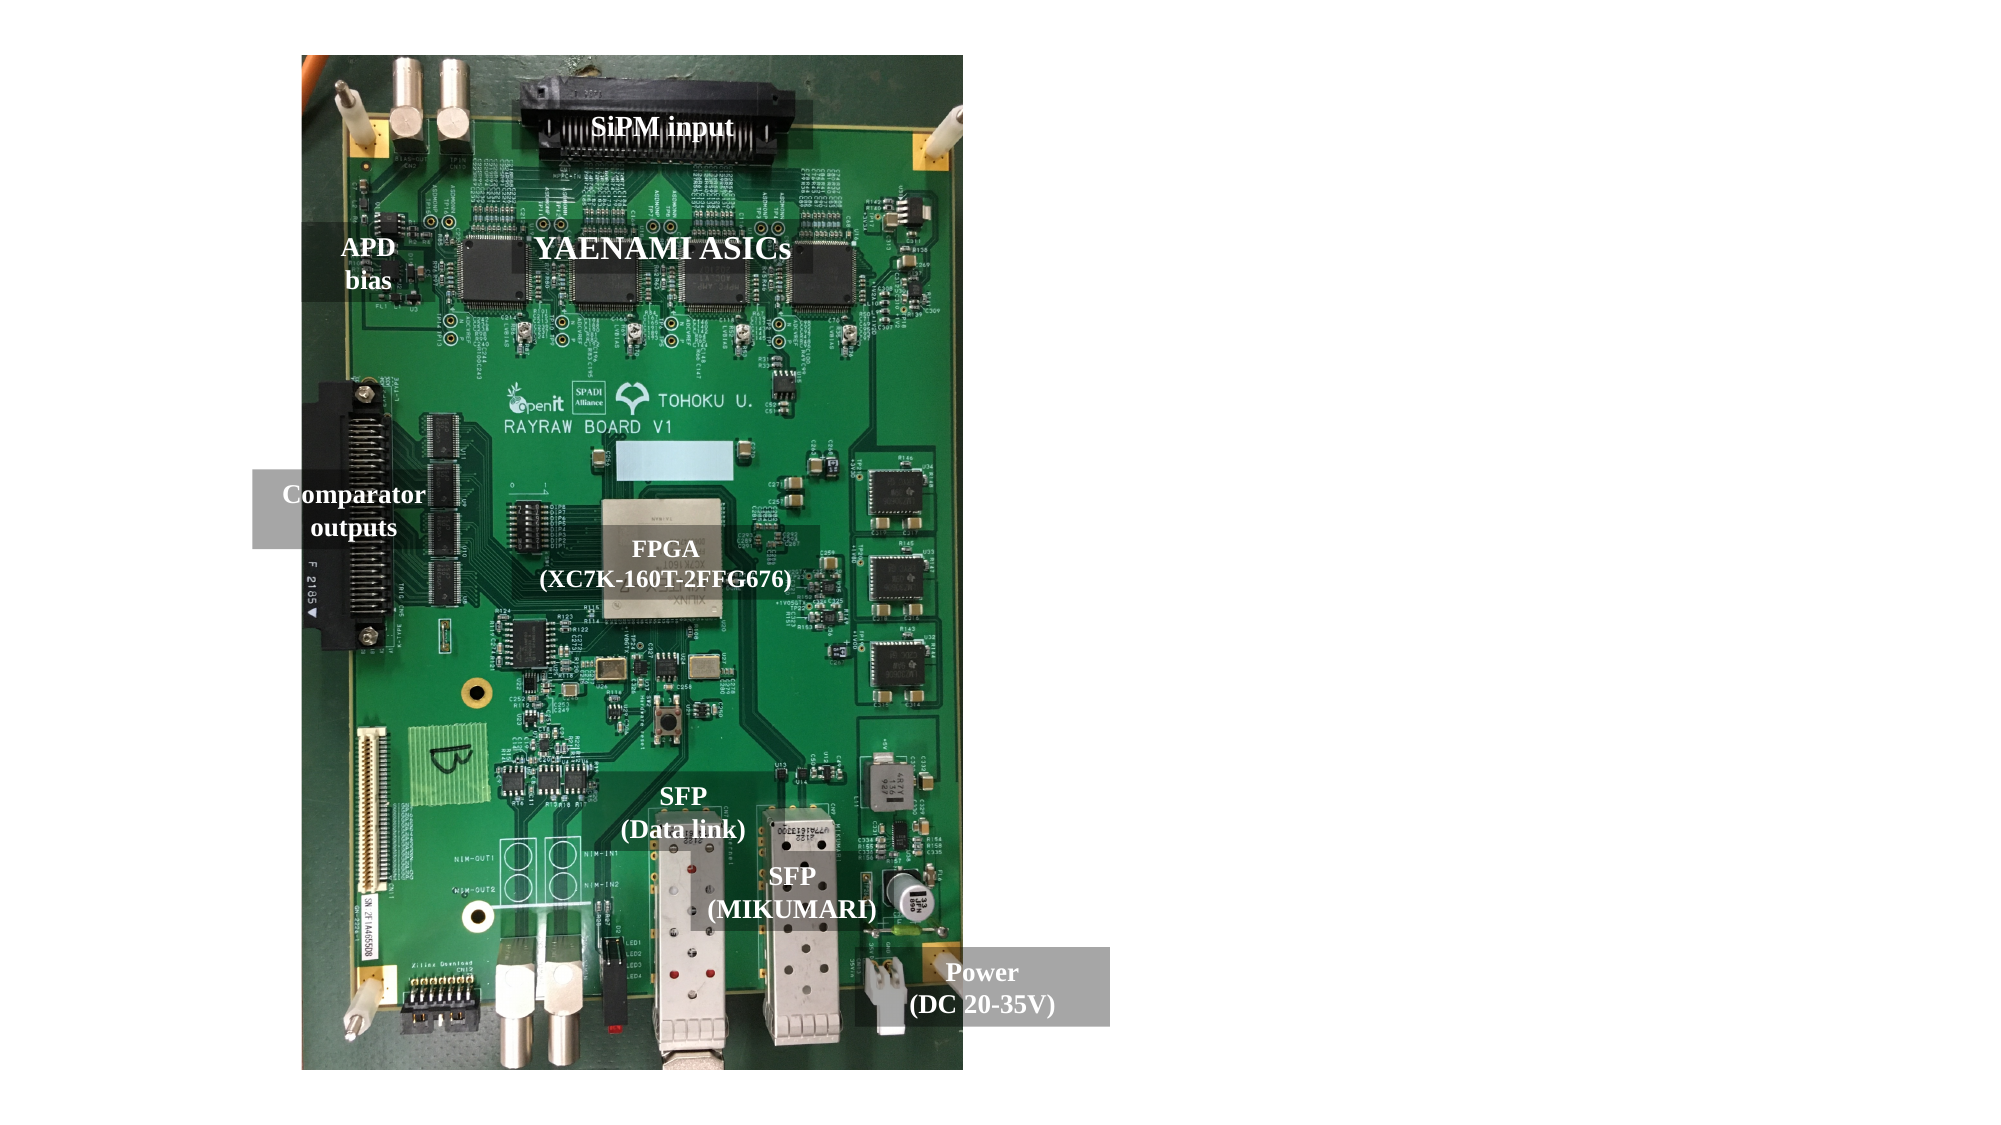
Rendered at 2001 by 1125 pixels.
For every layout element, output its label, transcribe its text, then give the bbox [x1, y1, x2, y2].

text_box SiPM input [511, 99, 814, 150]
text_box APD bias [301, 222, 436, 231]
text_box Power (DC 20-35V) [854, 947, 1110, 1027]
text_box SFP (MIKUMARI) [690, 894, 894, 931]
text_box YAENAMI ASICs [511, 219, 814, 231]
picture [125, 55, 1140, 1070]
